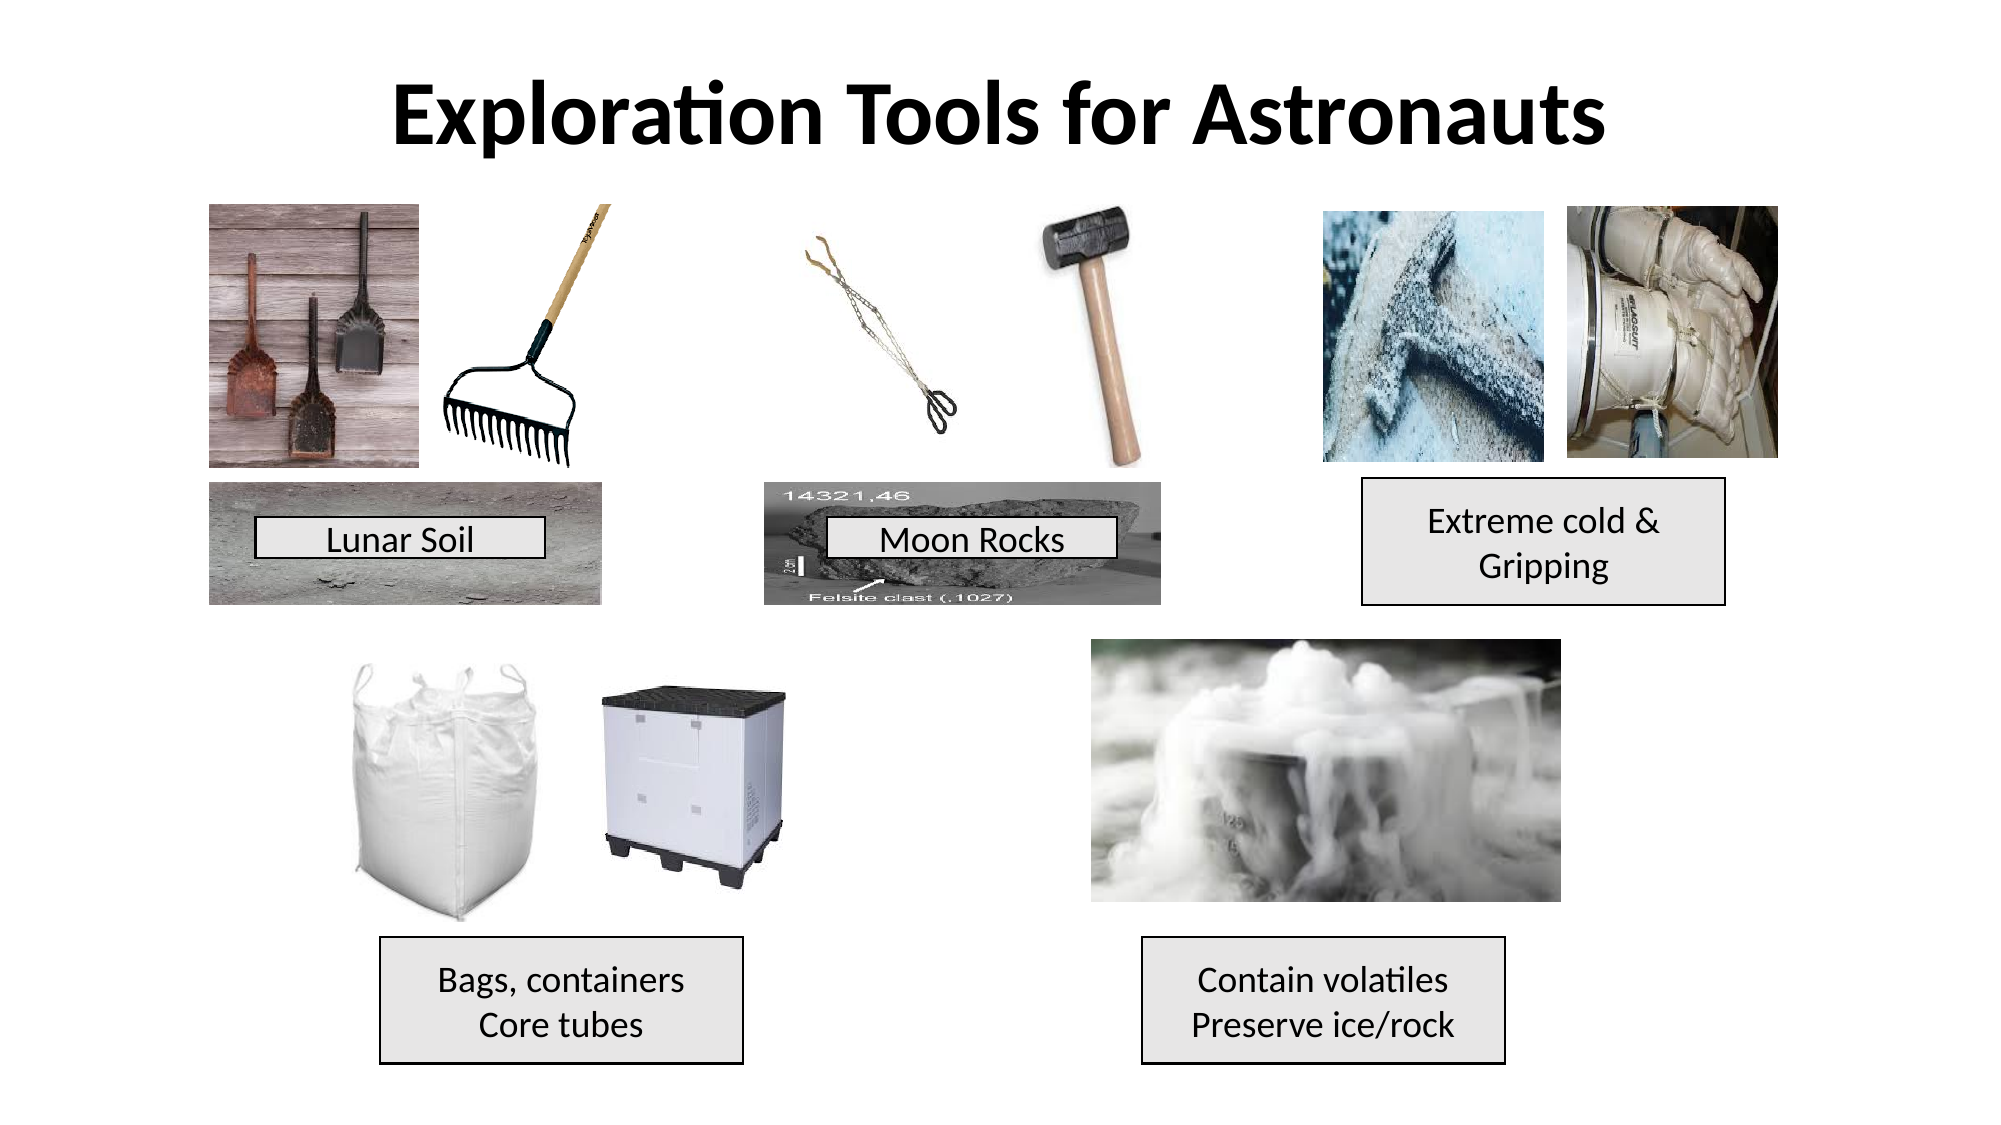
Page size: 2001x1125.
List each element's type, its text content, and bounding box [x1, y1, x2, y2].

picture [443, 204, 616, 468]
text_box Extreme cold & Gripping [1361, 477, 1726, 606]
title Exploration Tools for Astronauts [137, 59, 1863, 170]
picture [601, 654, 786, 922]
picture [1323, 211, 1544, 462]
text_box Bags, containers Core tubes [379, 936, 744, 1065]
picture [209, 204, 419, 468]
picture [343, 663, 547, 922]
picture [209, 482, 602, 605]
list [1091, 639, 1561, 902]
picture [1567, 206, 1778, 458]
picture [784, 204, 973, 463]
text_box Contain volatiles Preserve ice/rock [1141, 936, 1506, 1065]
picture [764, 482, 1161, 605]
picture [986, 204, 1197, 468]
